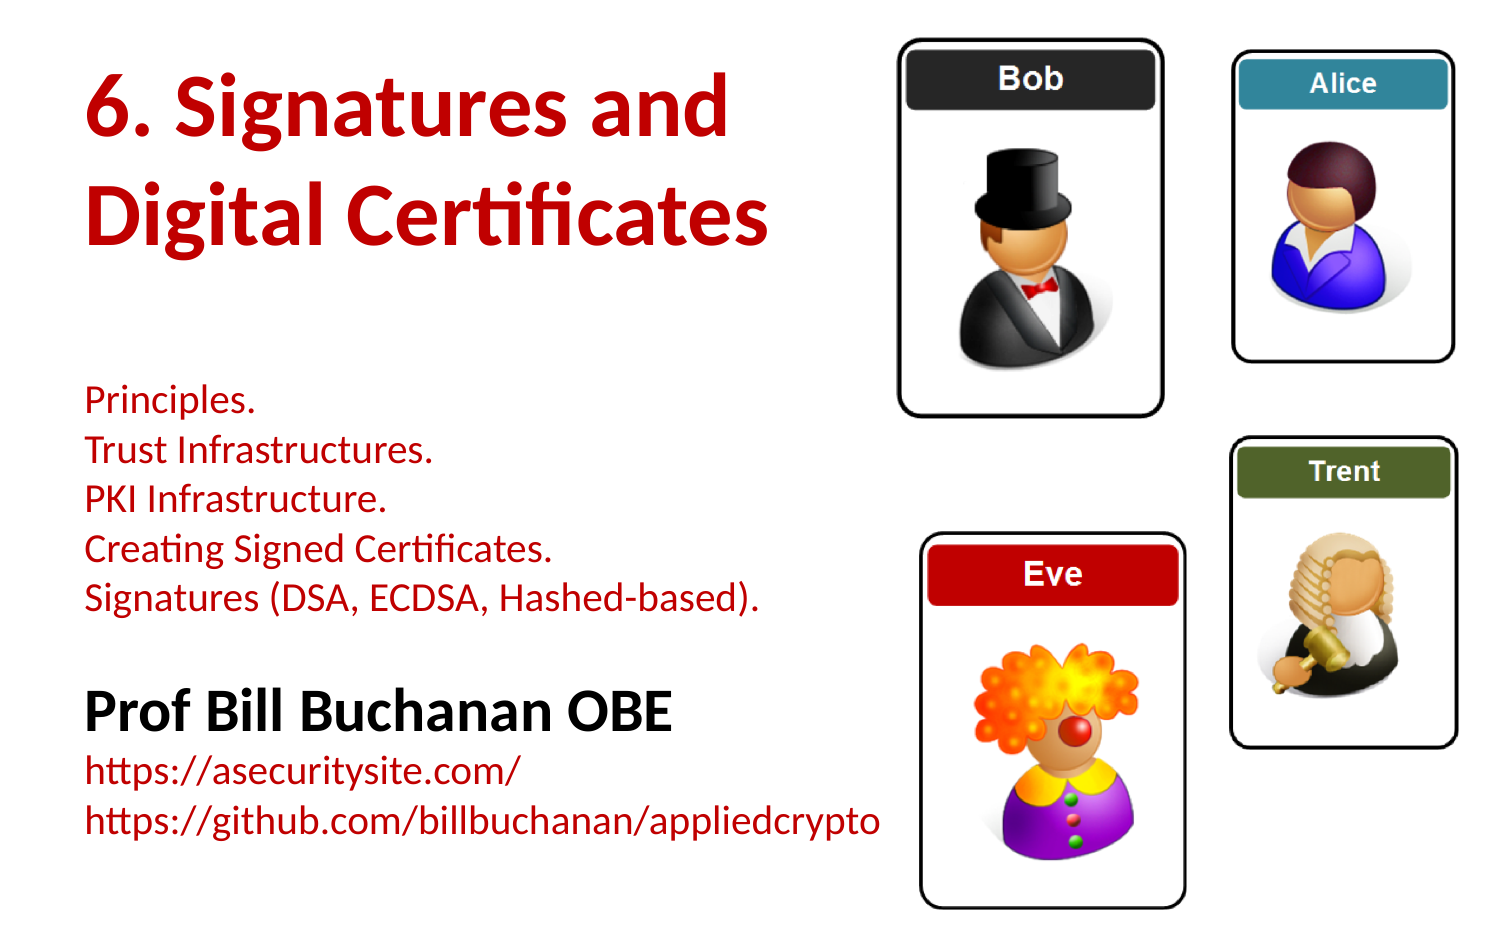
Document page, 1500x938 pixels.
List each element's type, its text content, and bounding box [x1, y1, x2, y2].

picture [918, 530, 1187, 910]
picture [1228, 434, 1459, 751]
title 6. Signatures and Digital Certificates Principles. Trust Infrastructures. PKI Infrastructure. Creating Signed Certificates. Signatures (DSA, ECDSA, Hashed-based). Prof Bill Buchanan OBE https://asecuritysite.com/ https://github.com/billbuchanan/appliedcrypto [76, 35, 1200, 903]
picture [1230, 48, 1456, 365]
picture [896, 36, 1165, 420]
